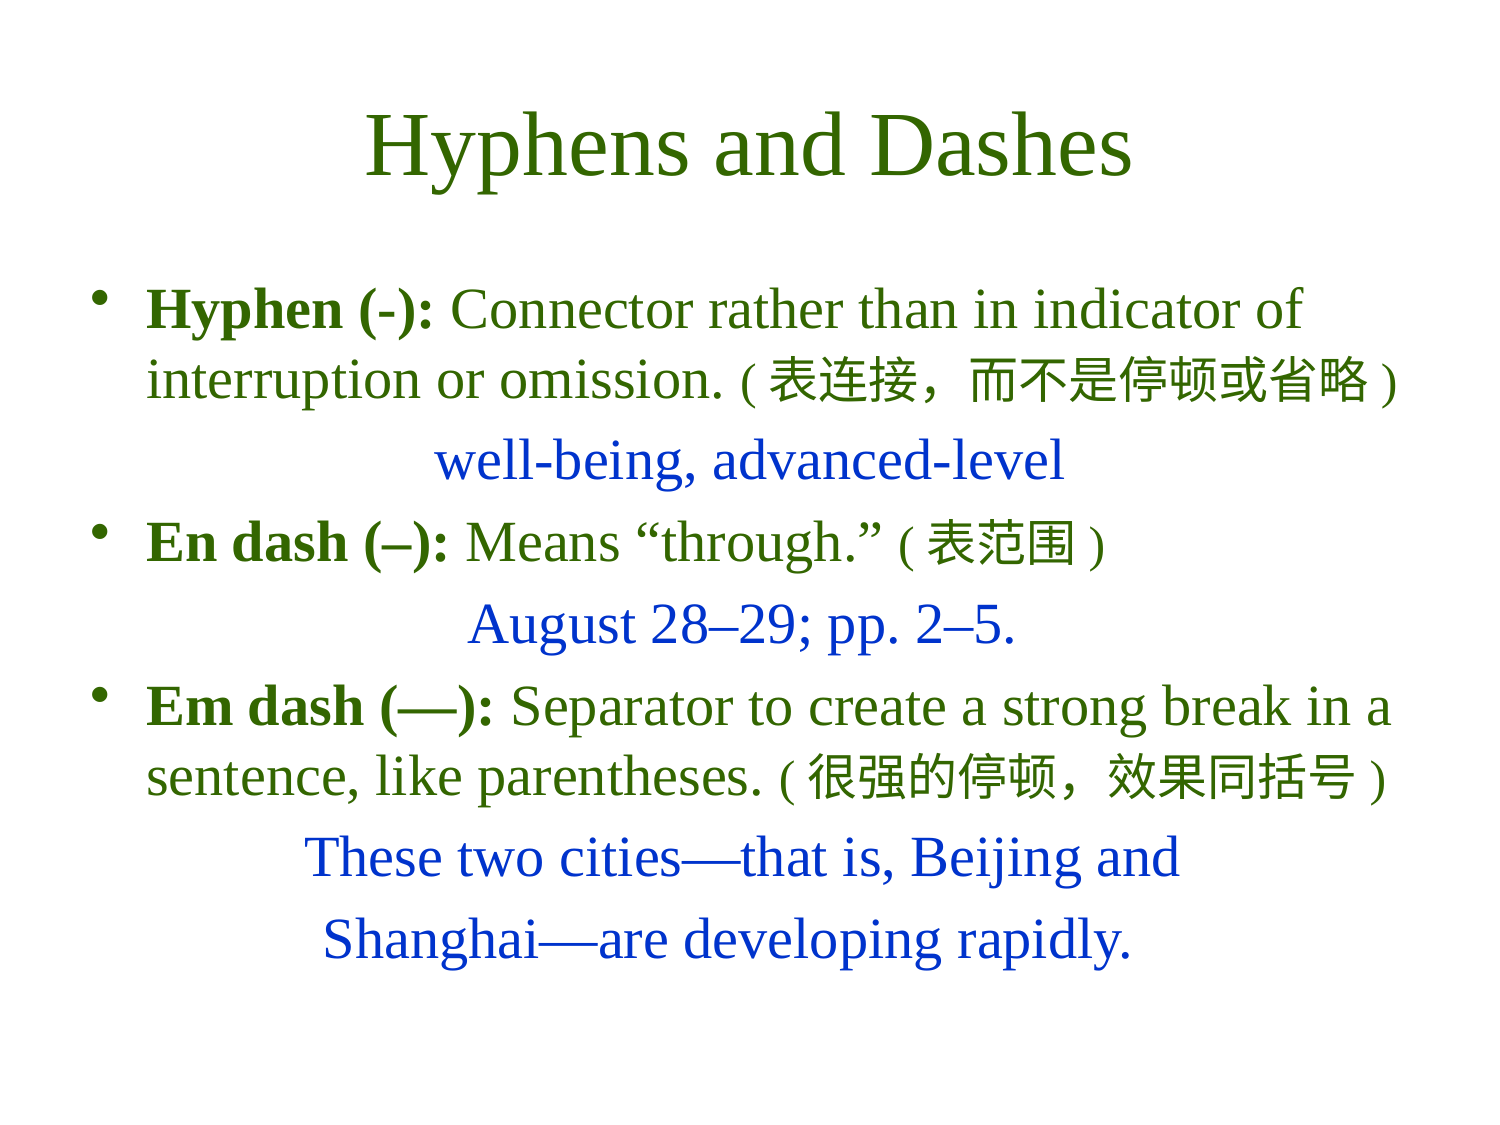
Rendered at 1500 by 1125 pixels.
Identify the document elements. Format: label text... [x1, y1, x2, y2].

title Hyphens and Dashes [74, 44, 1426, 233]
list Hyphen (-): Connector rather than in indicator of interruption or omission. (表连接，而不是停顿或省略) well-being, advanced-level En dash (–): Means “through.” (表范围) August 28–29; pp. 2–5. Em dash (—): Separator to create a strong break in a sentence, like parentheses. (很强的停顿，效果同括号) These two cities—that is, Beijing and Shanghai—are developing rapidly. [74, 262, 1426, 1006]
